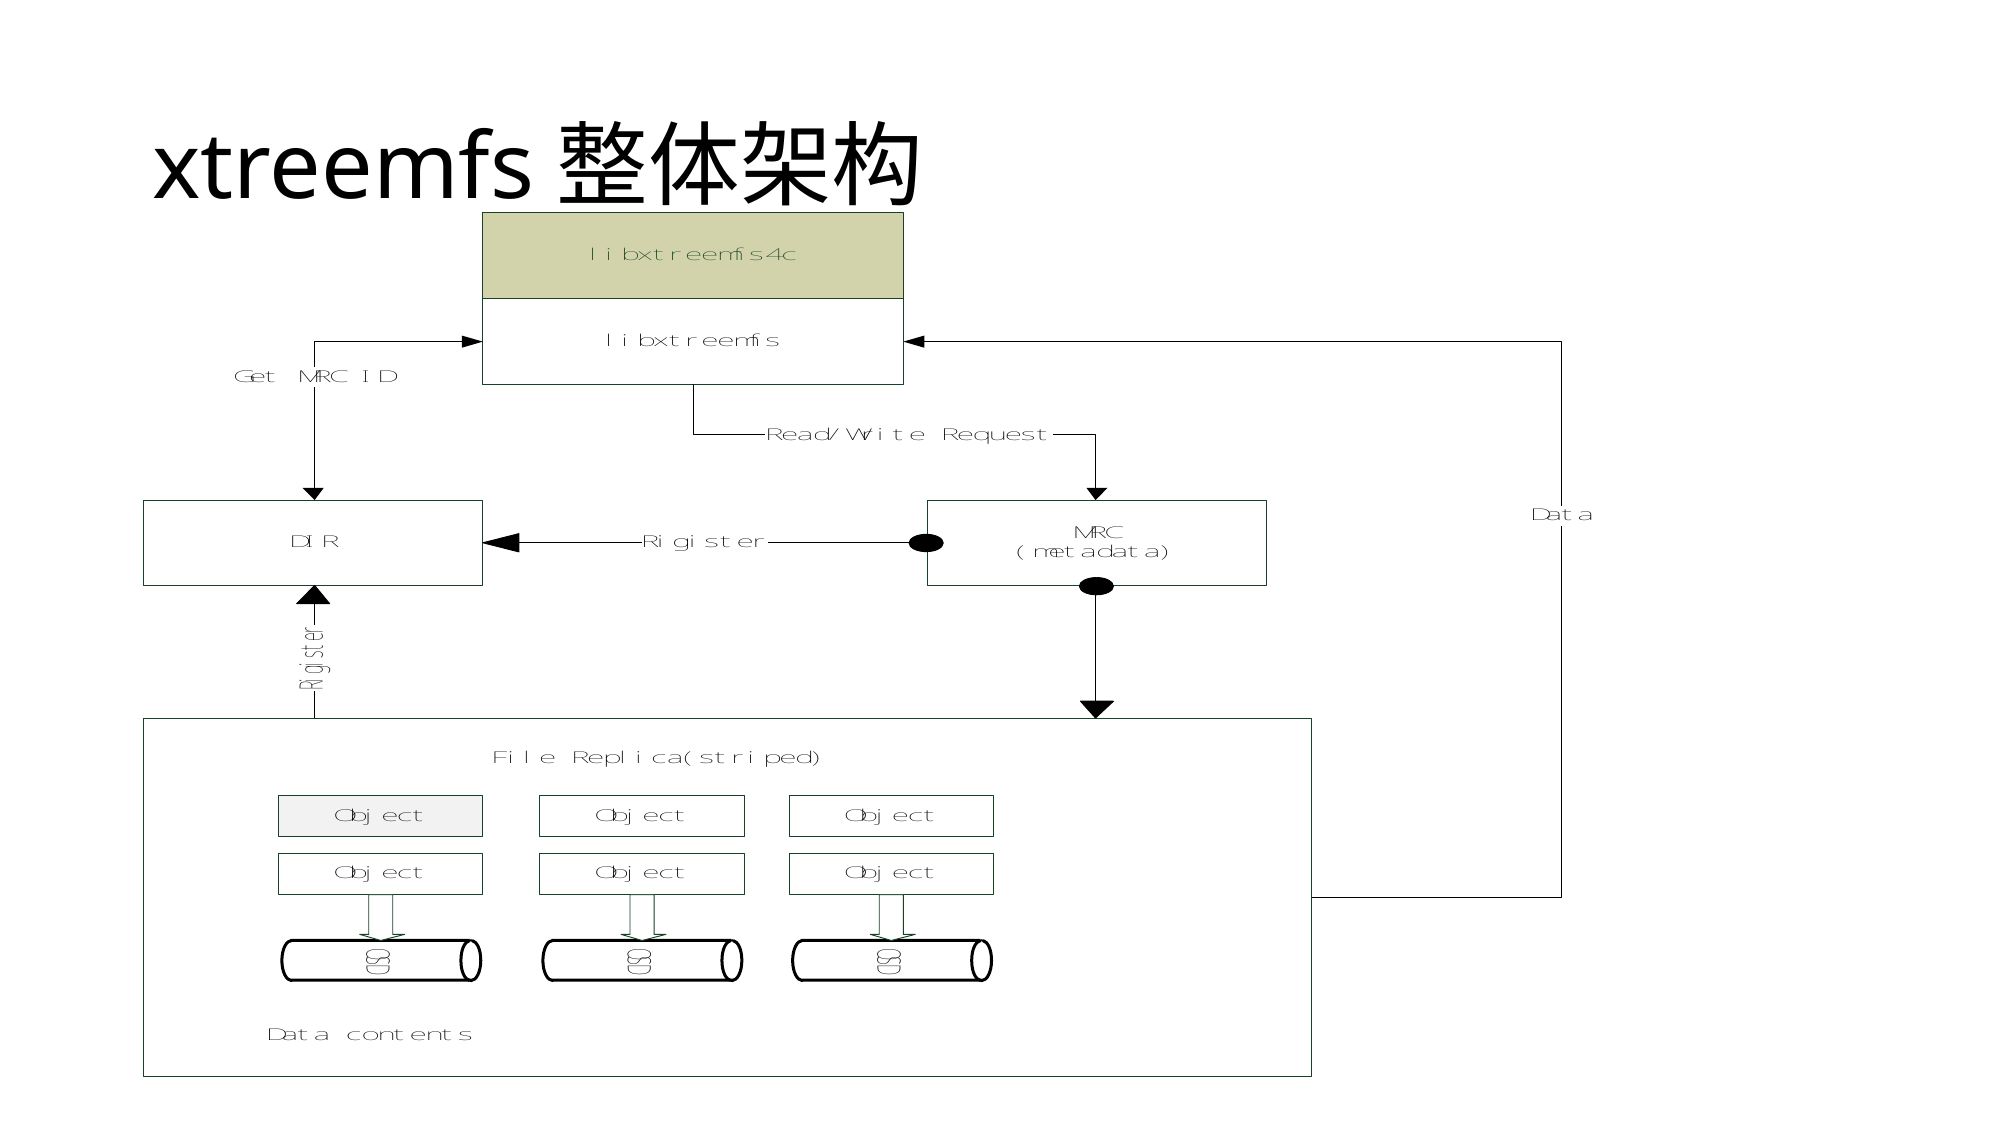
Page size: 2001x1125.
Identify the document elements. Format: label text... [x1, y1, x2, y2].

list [137, 209, 1647, 1079]
title xtreemfs整体架构 [137, 59, 1863, 278]
